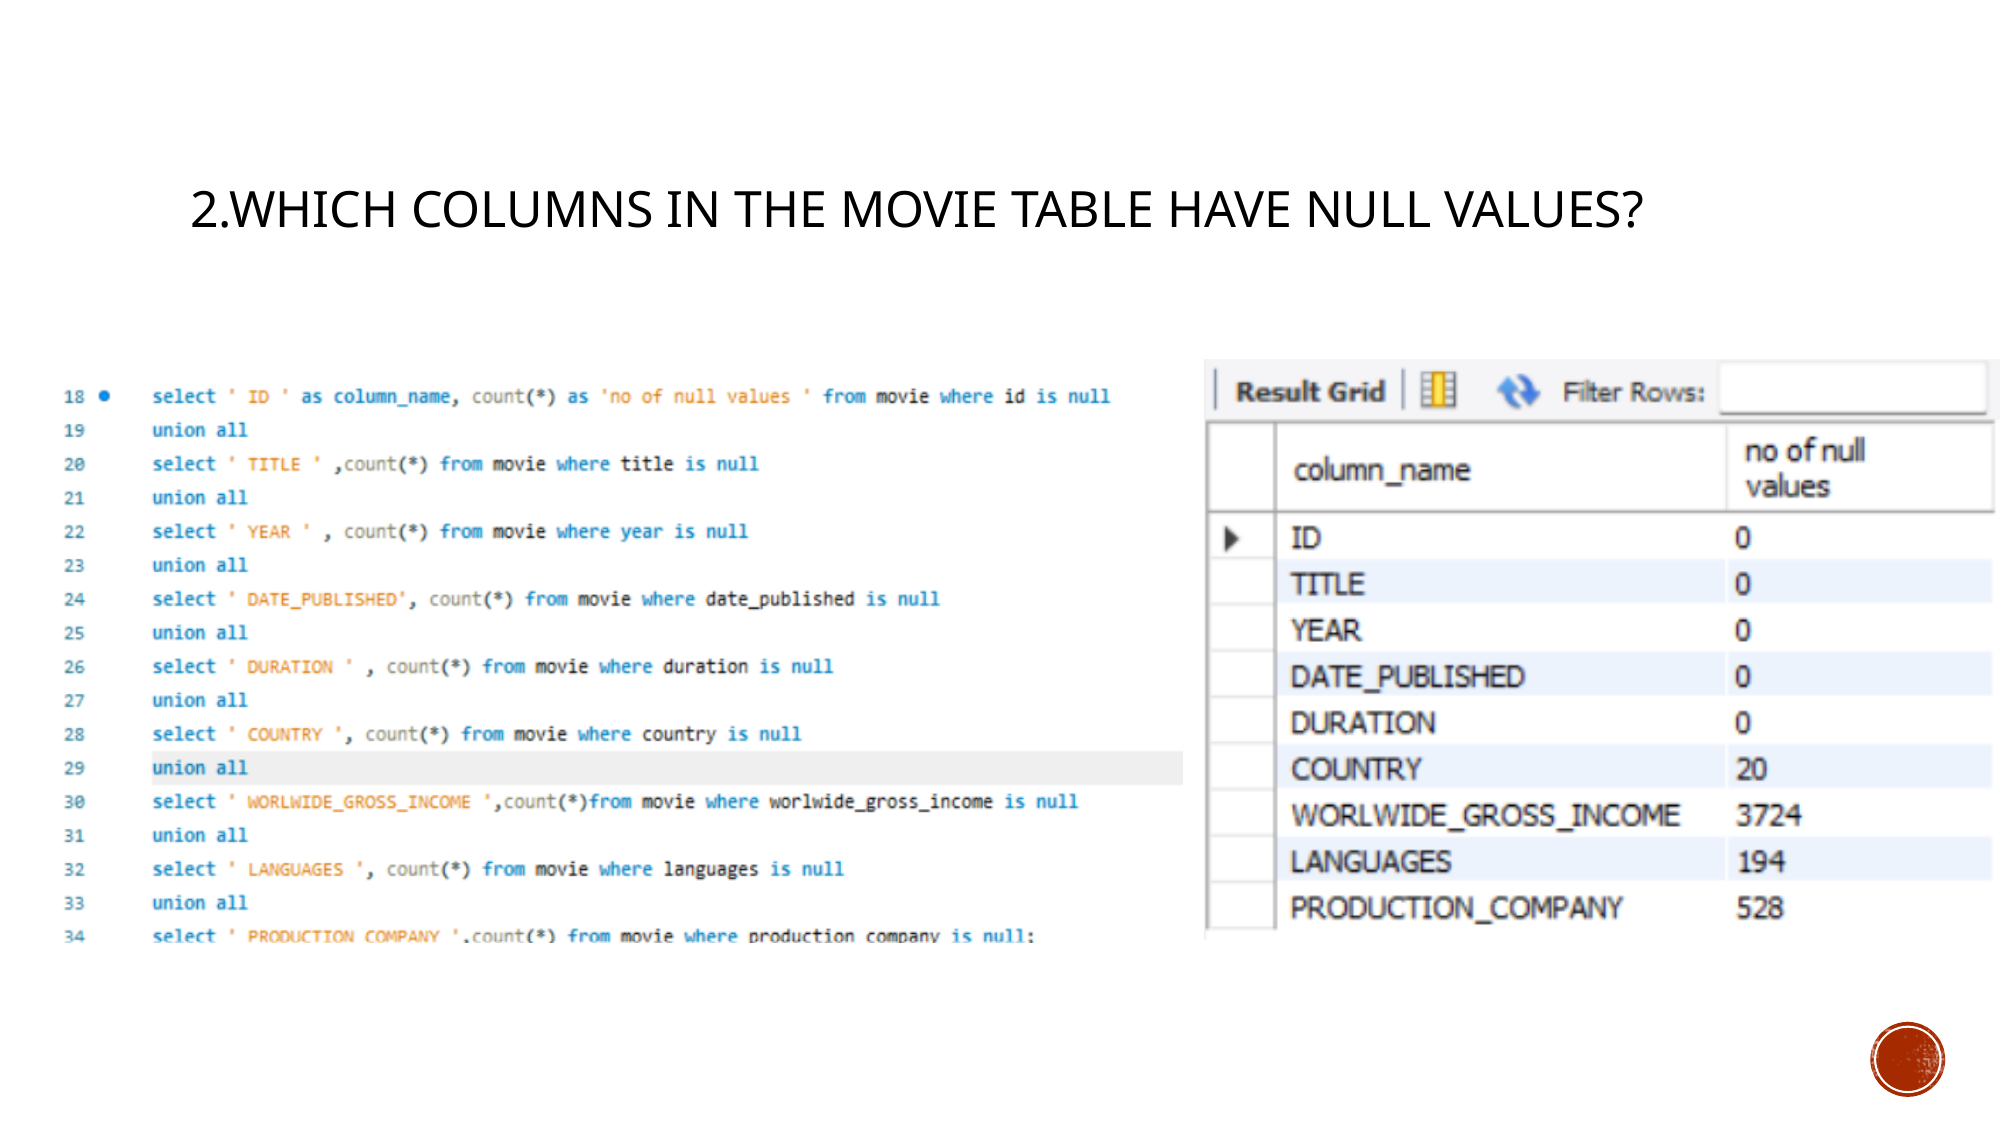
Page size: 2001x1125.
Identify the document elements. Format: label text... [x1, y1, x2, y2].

picture [45, 387, 1183, 942]
picture [1204, 359, 2000, 940]
title 2.Which columns in the movie table have null values? [175, 79, 1826, 344]
